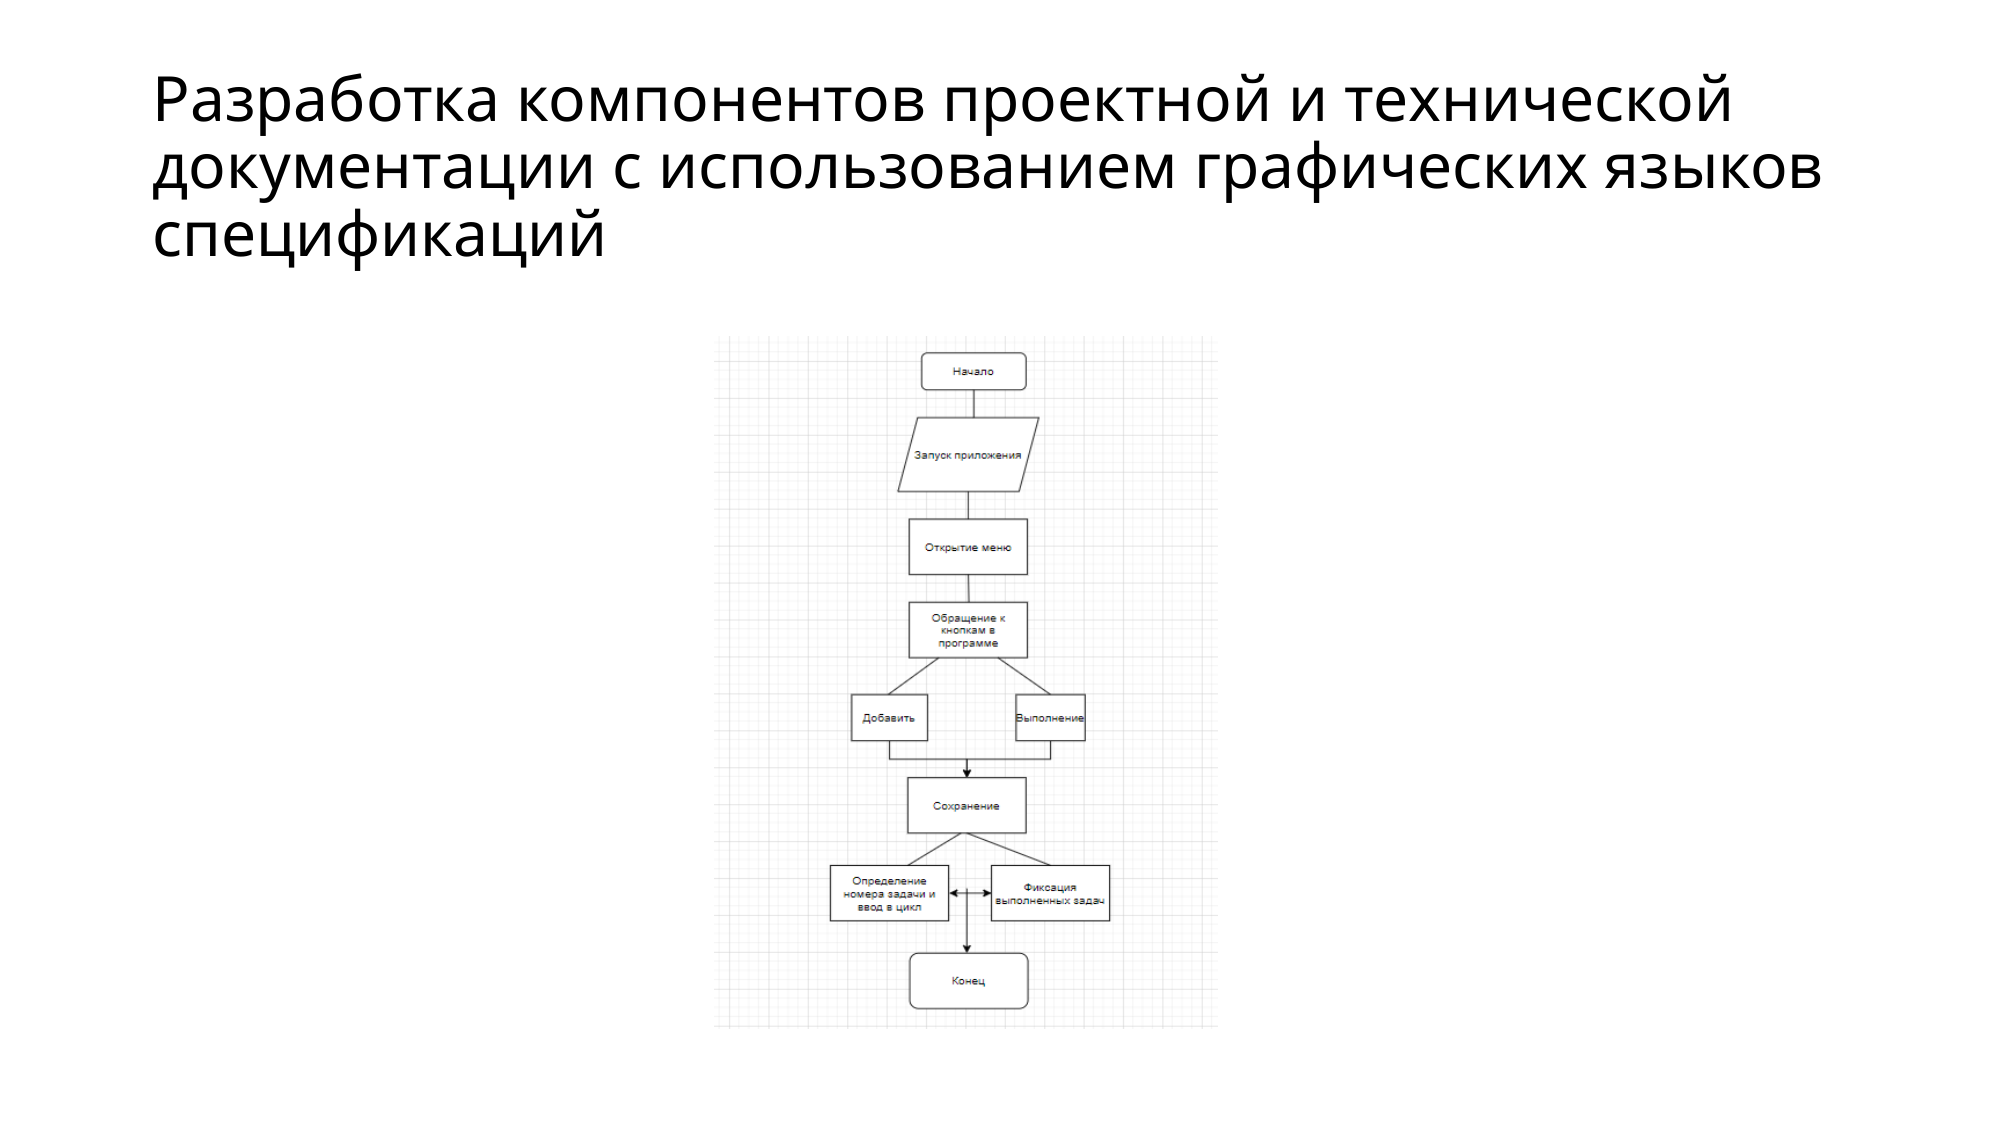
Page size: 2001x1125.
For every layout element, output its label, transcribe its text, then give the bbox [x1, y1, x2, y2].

picture [714, 336, 1218, 1029]
title Разработка компонентов проектной и технической документации с использованием графических языков спецификаций [137, 59, 1863, 278]
